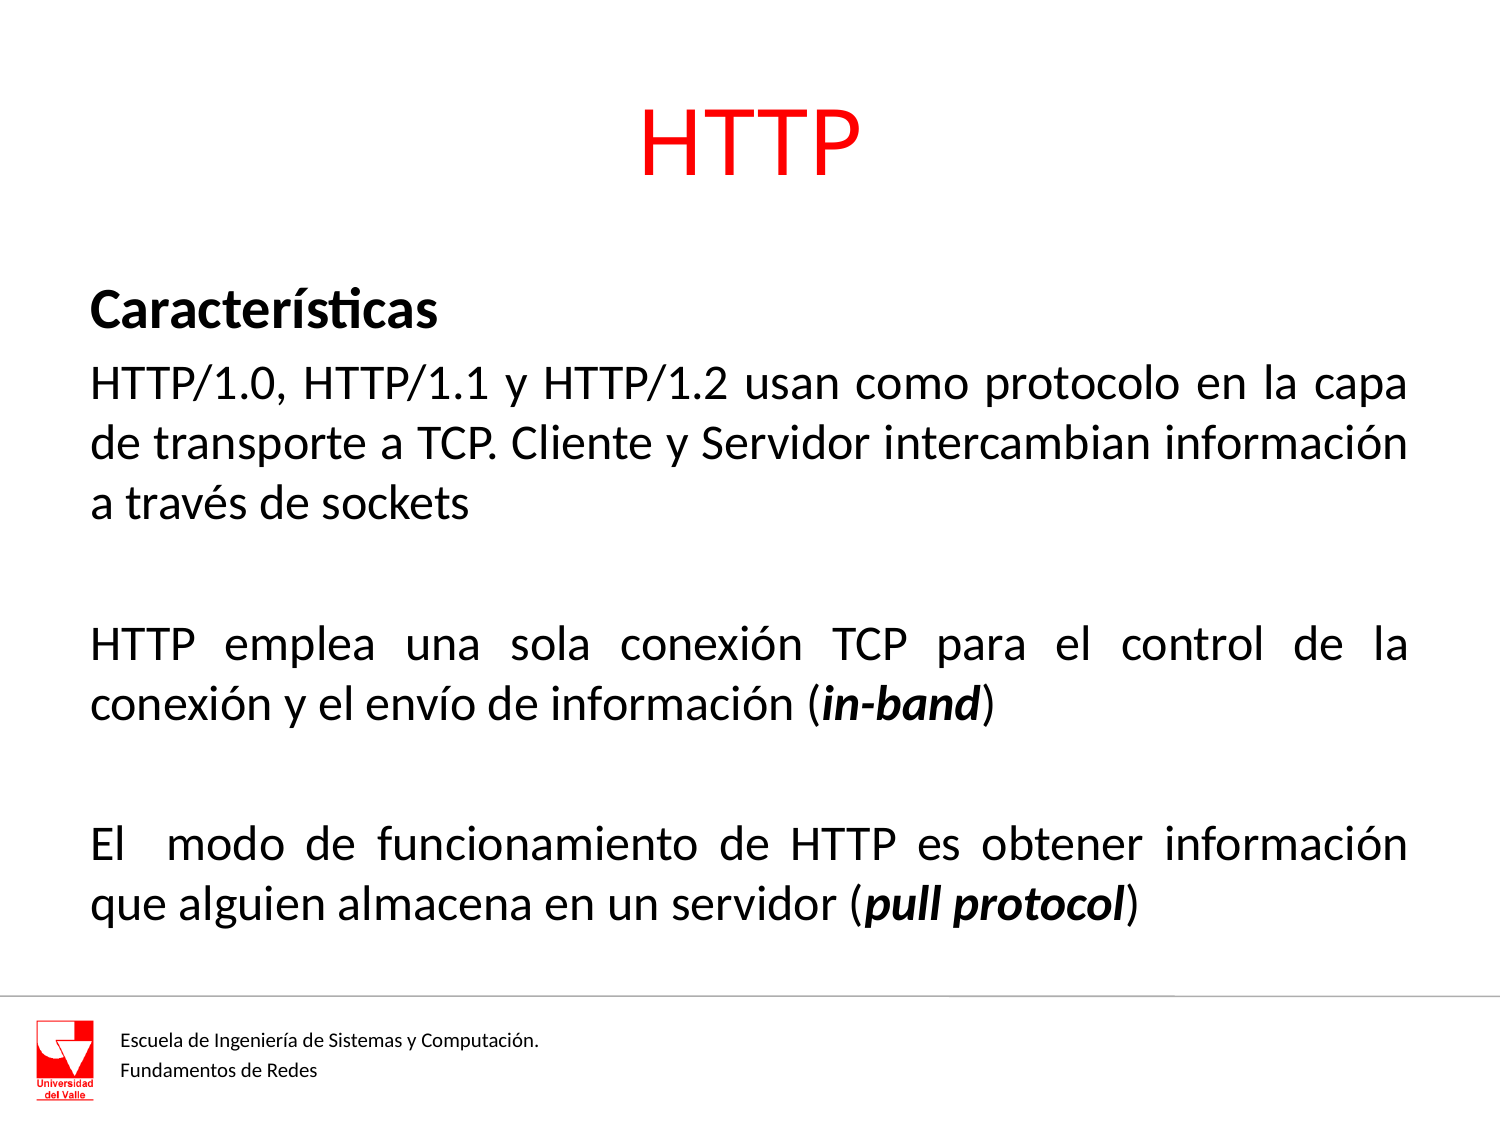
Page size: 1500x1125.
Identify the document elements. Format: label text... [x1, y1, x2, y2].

title HTTP [75, 45, 1425, 233]
list Características HTTP/1.0, HTTP/1.1 y HTTP/1.2 usan como protocolo en la capa de transporte a TCP. Cliente y Servidor intercambian información a través de sockets HTTP emplea una sola conexión TCP para el control de la conexión y el envío de información (in-band) El modo de funcionamiento de HTTP es obtener información que alguien almacena en un servidor (pull protocol) [75, 262, 1425, 994]
picture [35, 1019, 94, 1101]
